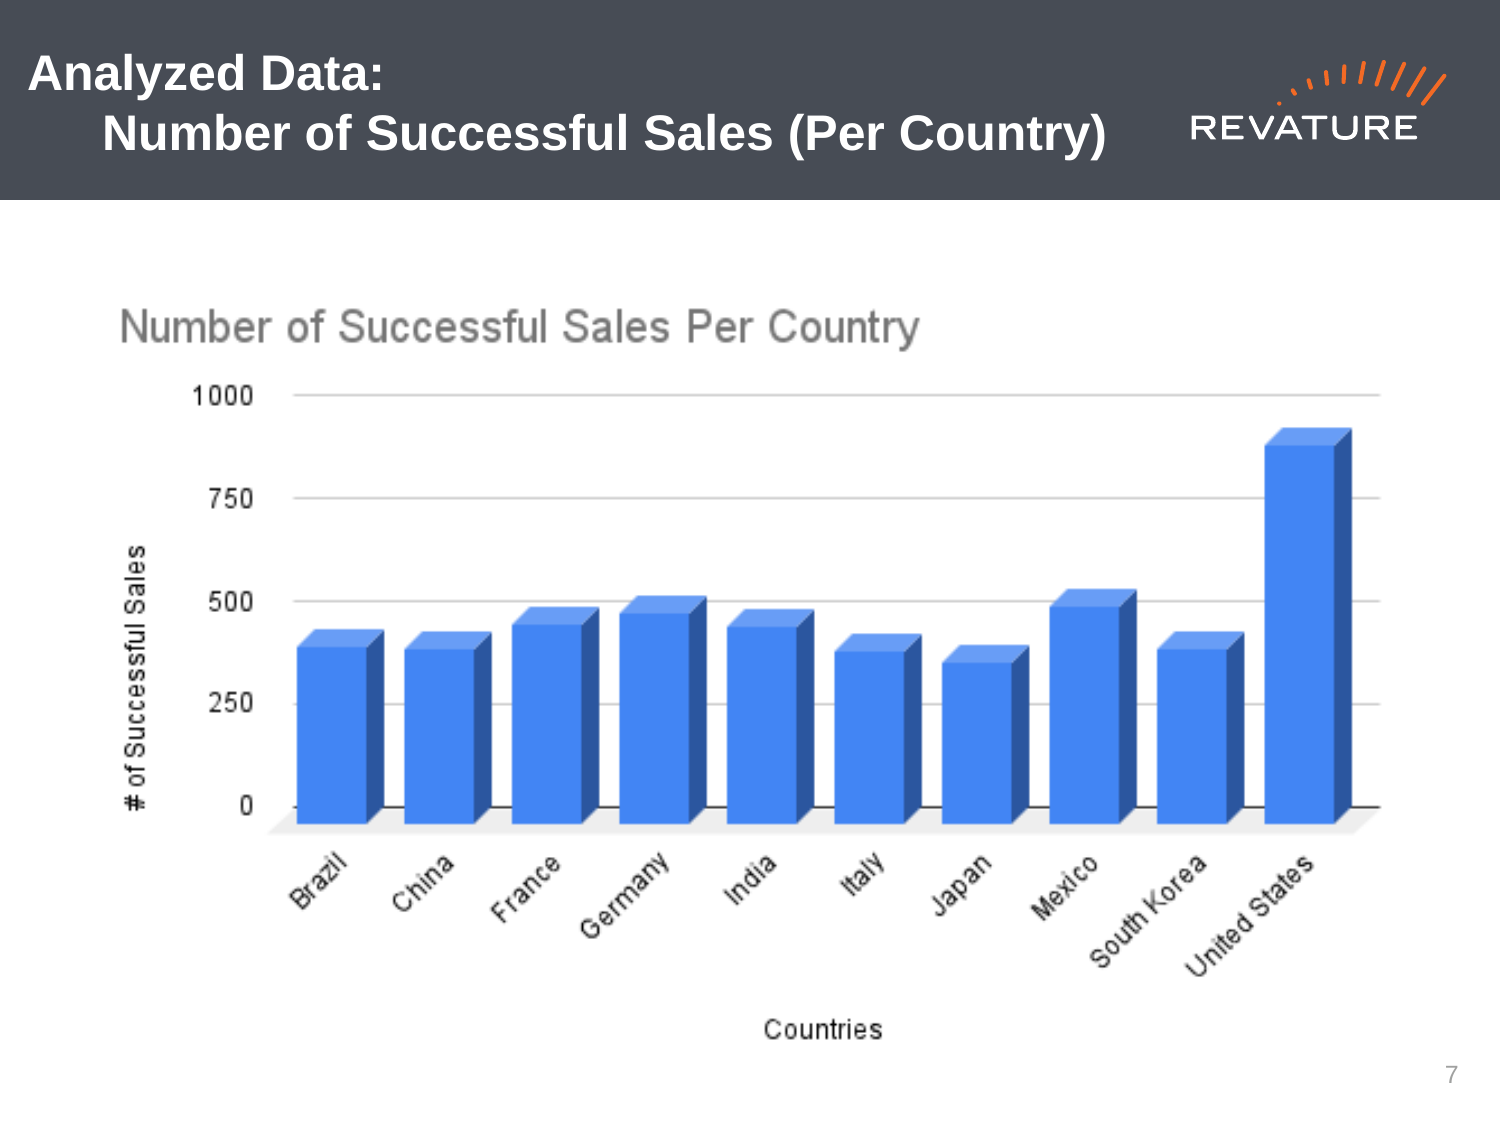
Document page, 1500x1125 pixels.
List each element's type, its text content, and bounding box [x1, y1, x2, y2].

slide_number ‹#› [1332, 1043, 1474, 1104]
title Analyzed Data: Number of Successful Sales (Per Country) [11, 0, 1180, 201]
picture [78, 263, 1422, 1085]
